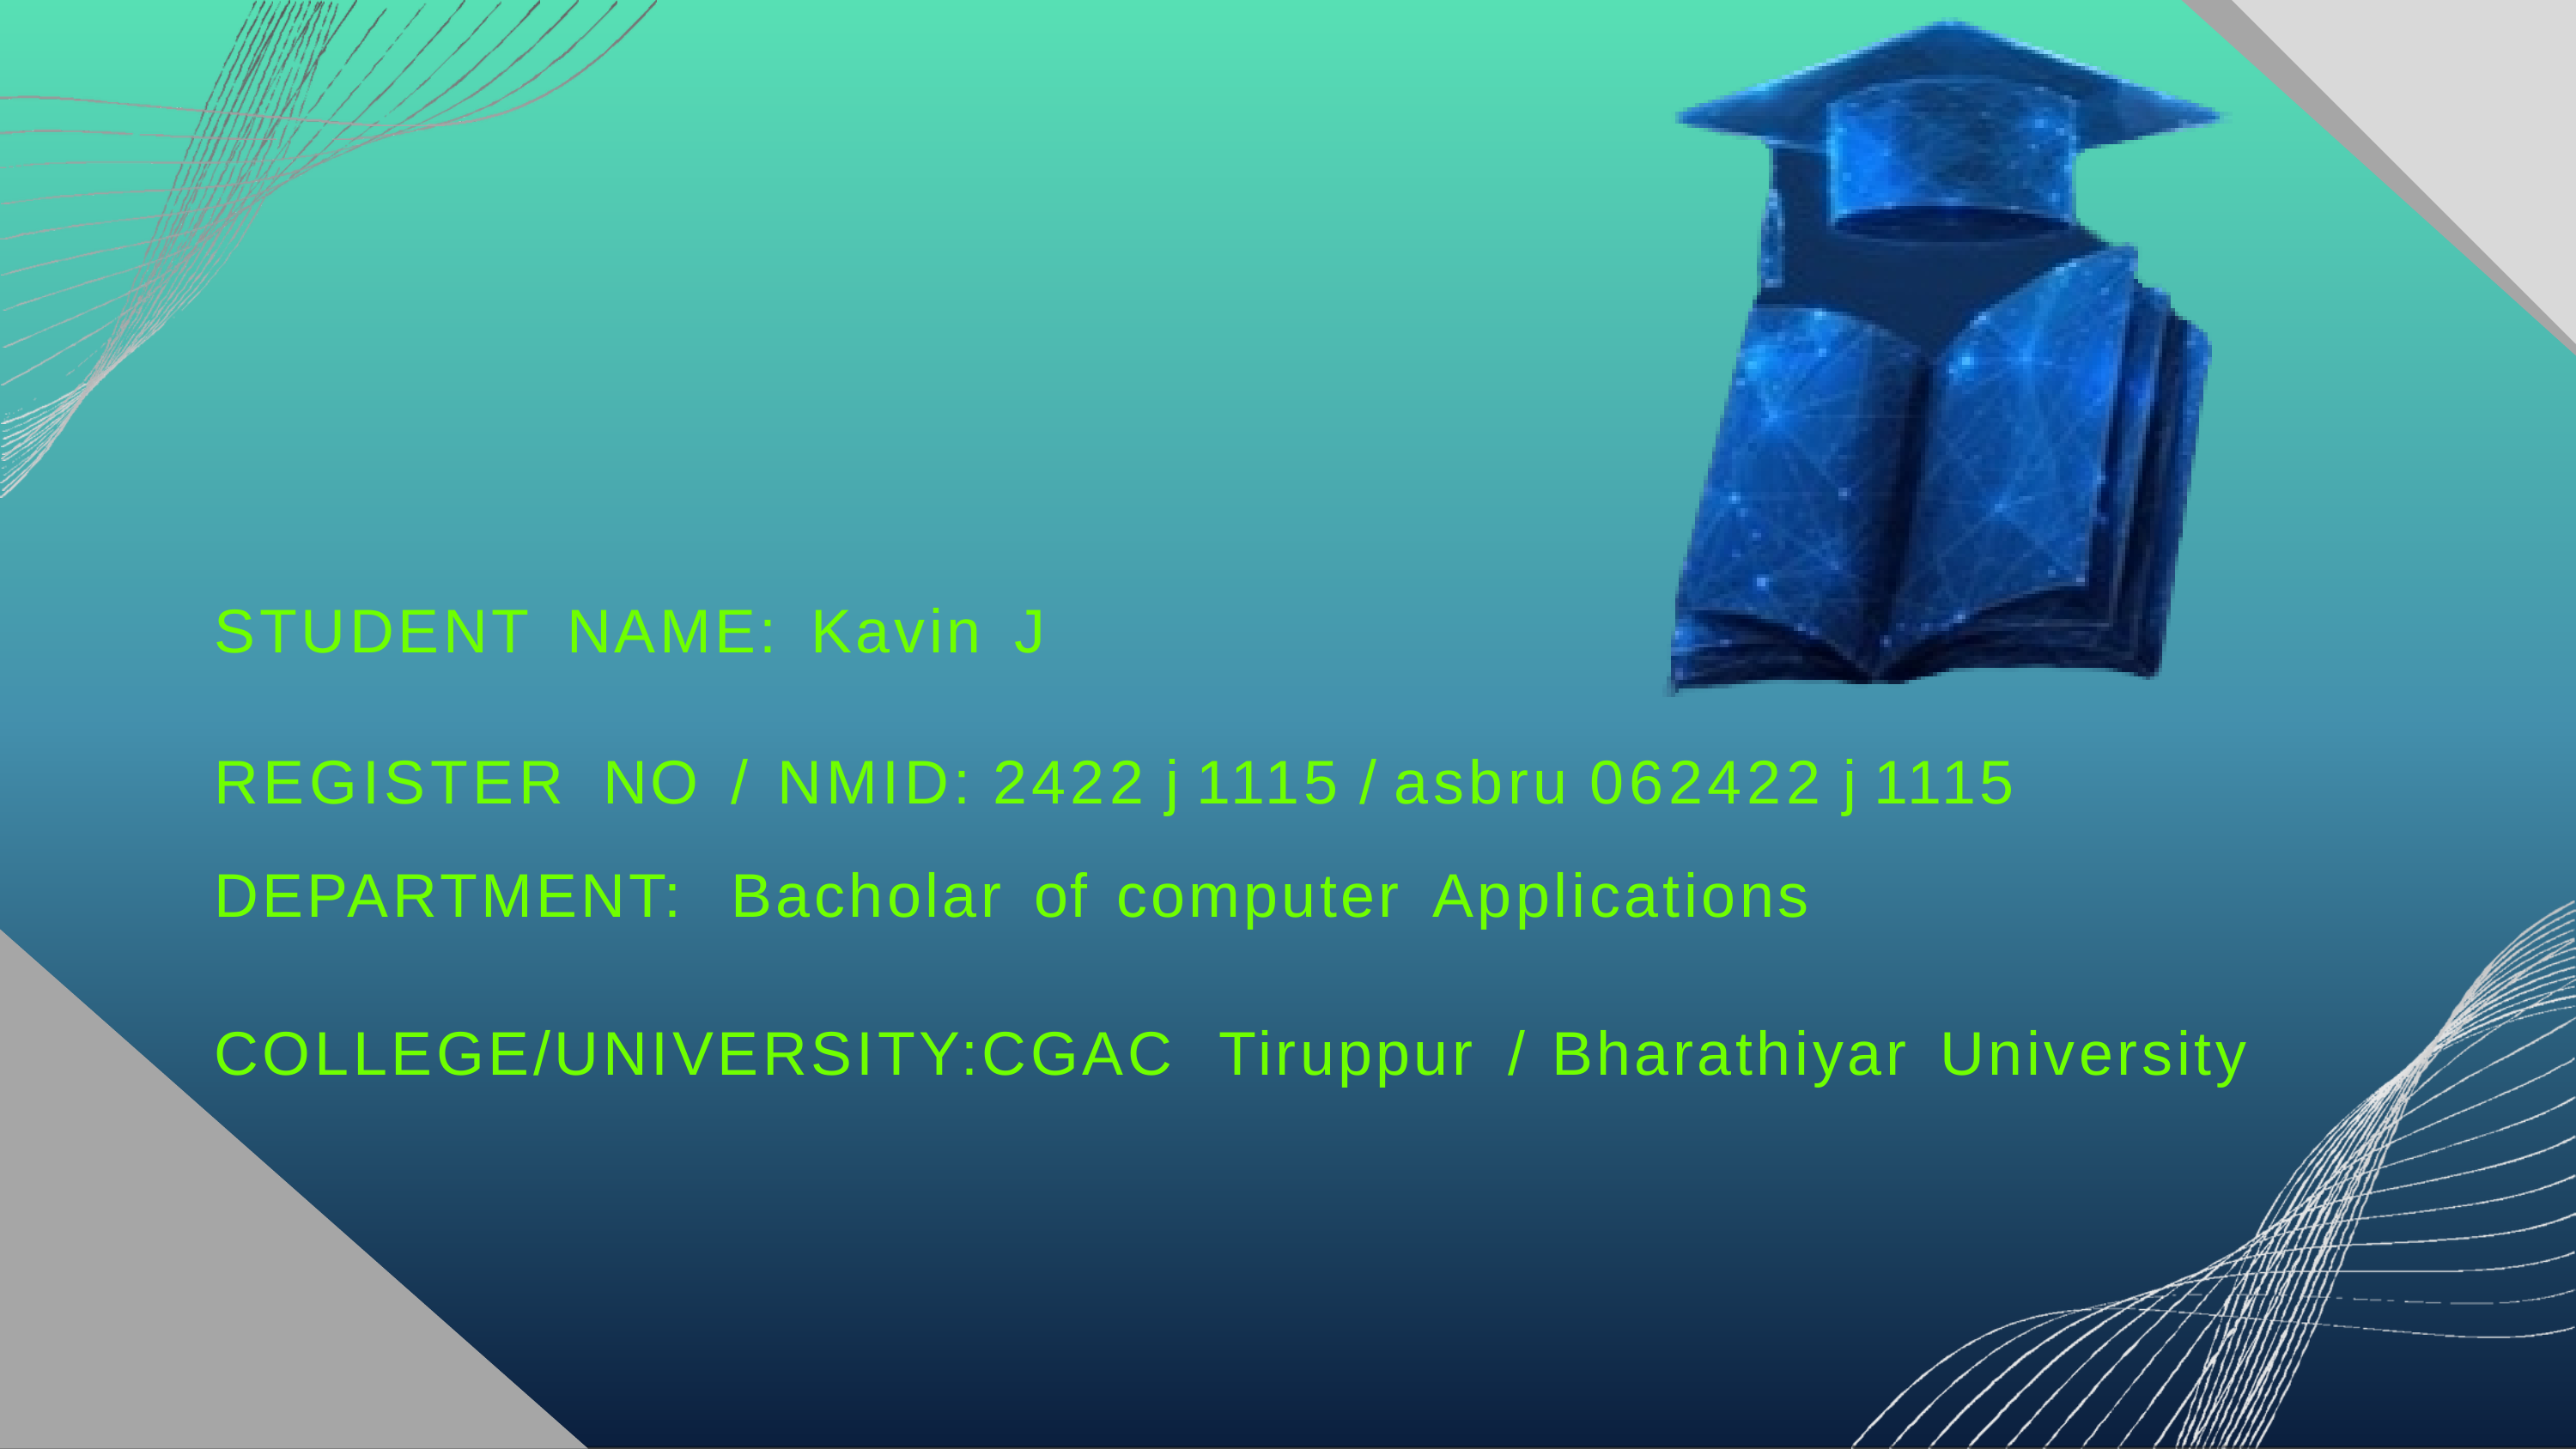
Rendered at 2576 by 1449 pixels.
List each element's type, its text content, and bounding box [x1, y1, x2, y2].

picture [0, 0, 2576, 1449]
text_box STUDENT NAME: Kavin J REGISTER NO / NMID: 2422 j 1115 / asbru 062422 j 1115 DEPARTMENT: Bacholar of computer Applications COLLEGE/UNIVERSITY:CGAC Tiruppur / Bharathiyar University [212, 589, 2253, 1088]
